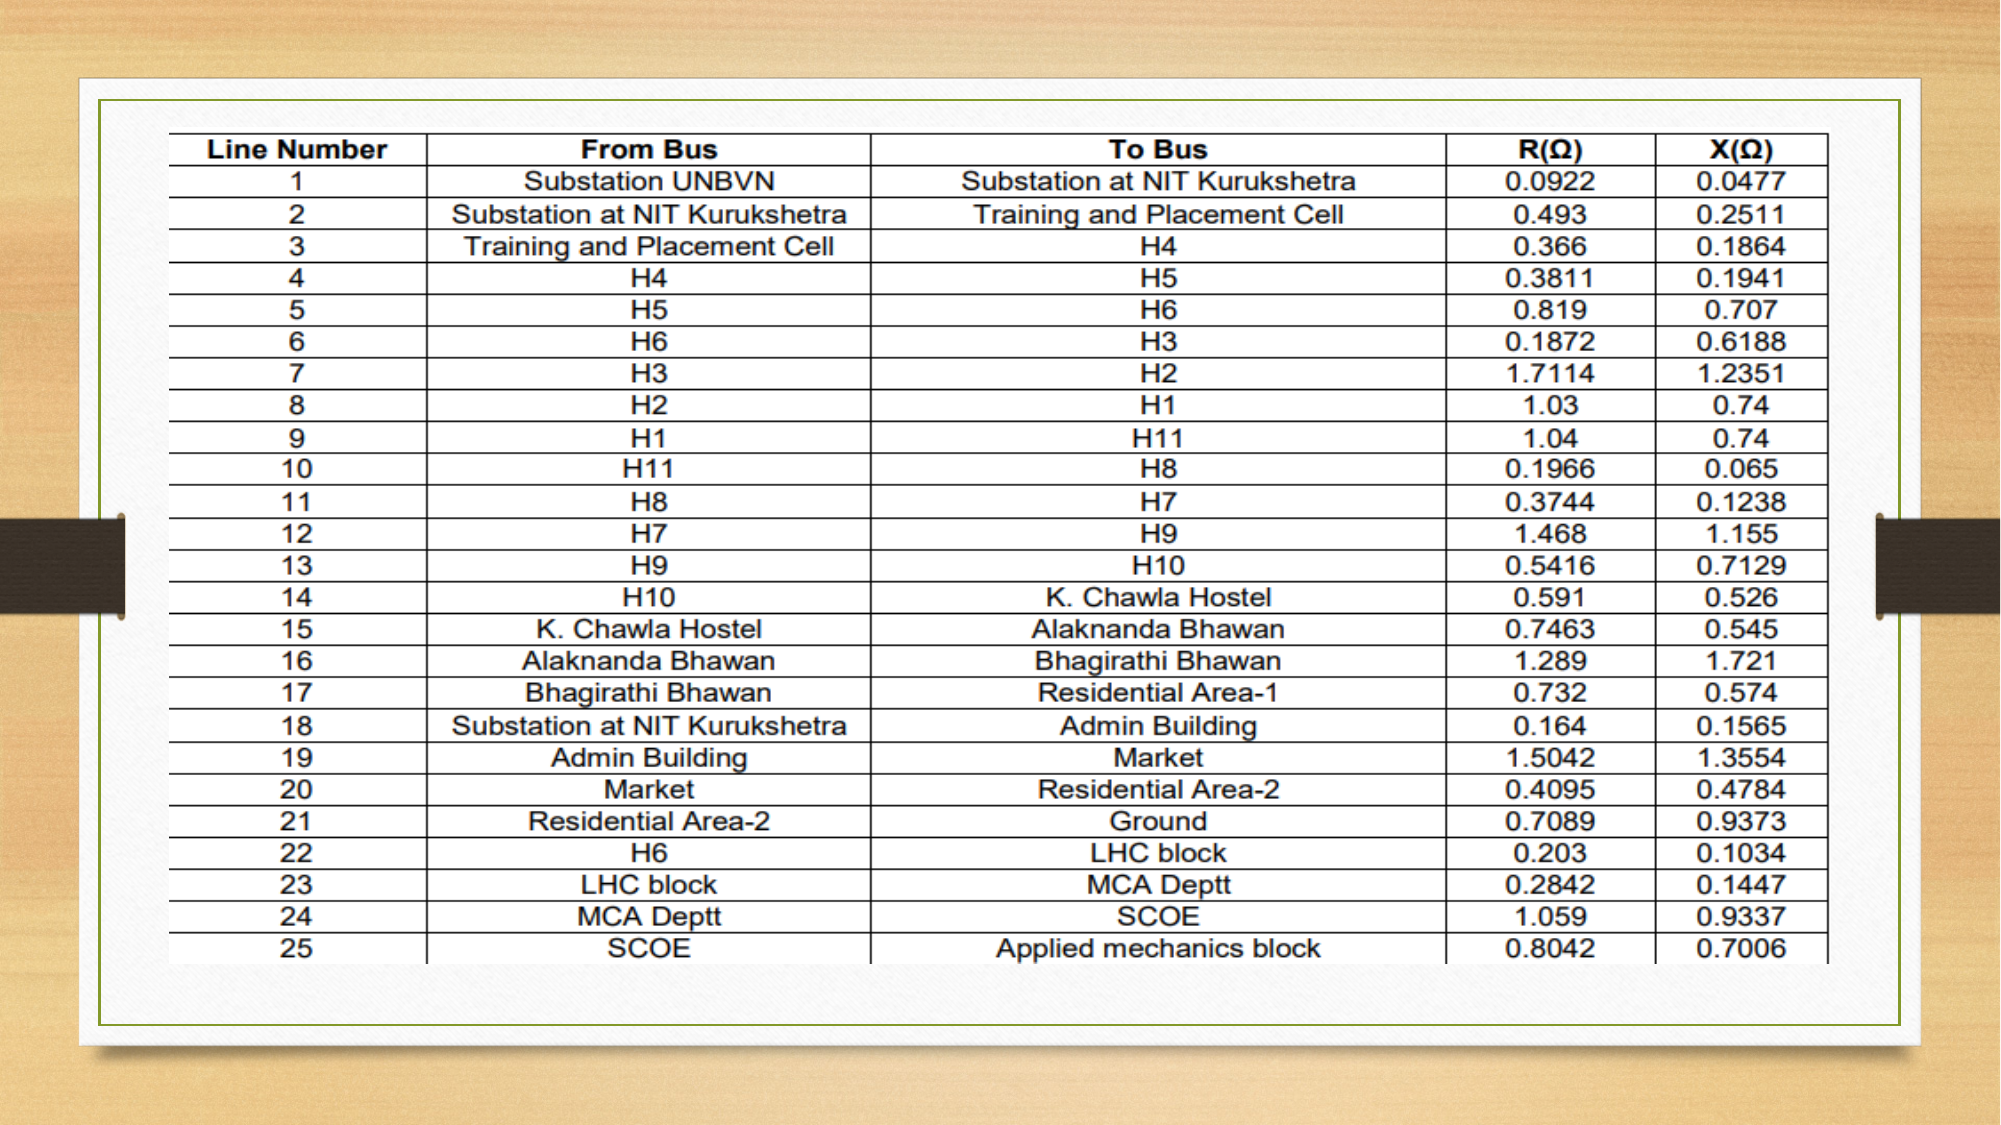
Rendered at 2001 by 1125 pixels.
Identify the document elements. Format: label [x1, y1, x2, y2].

picture [0, 0, 2001, 1125]
list [169, 127, 1831, 965]
